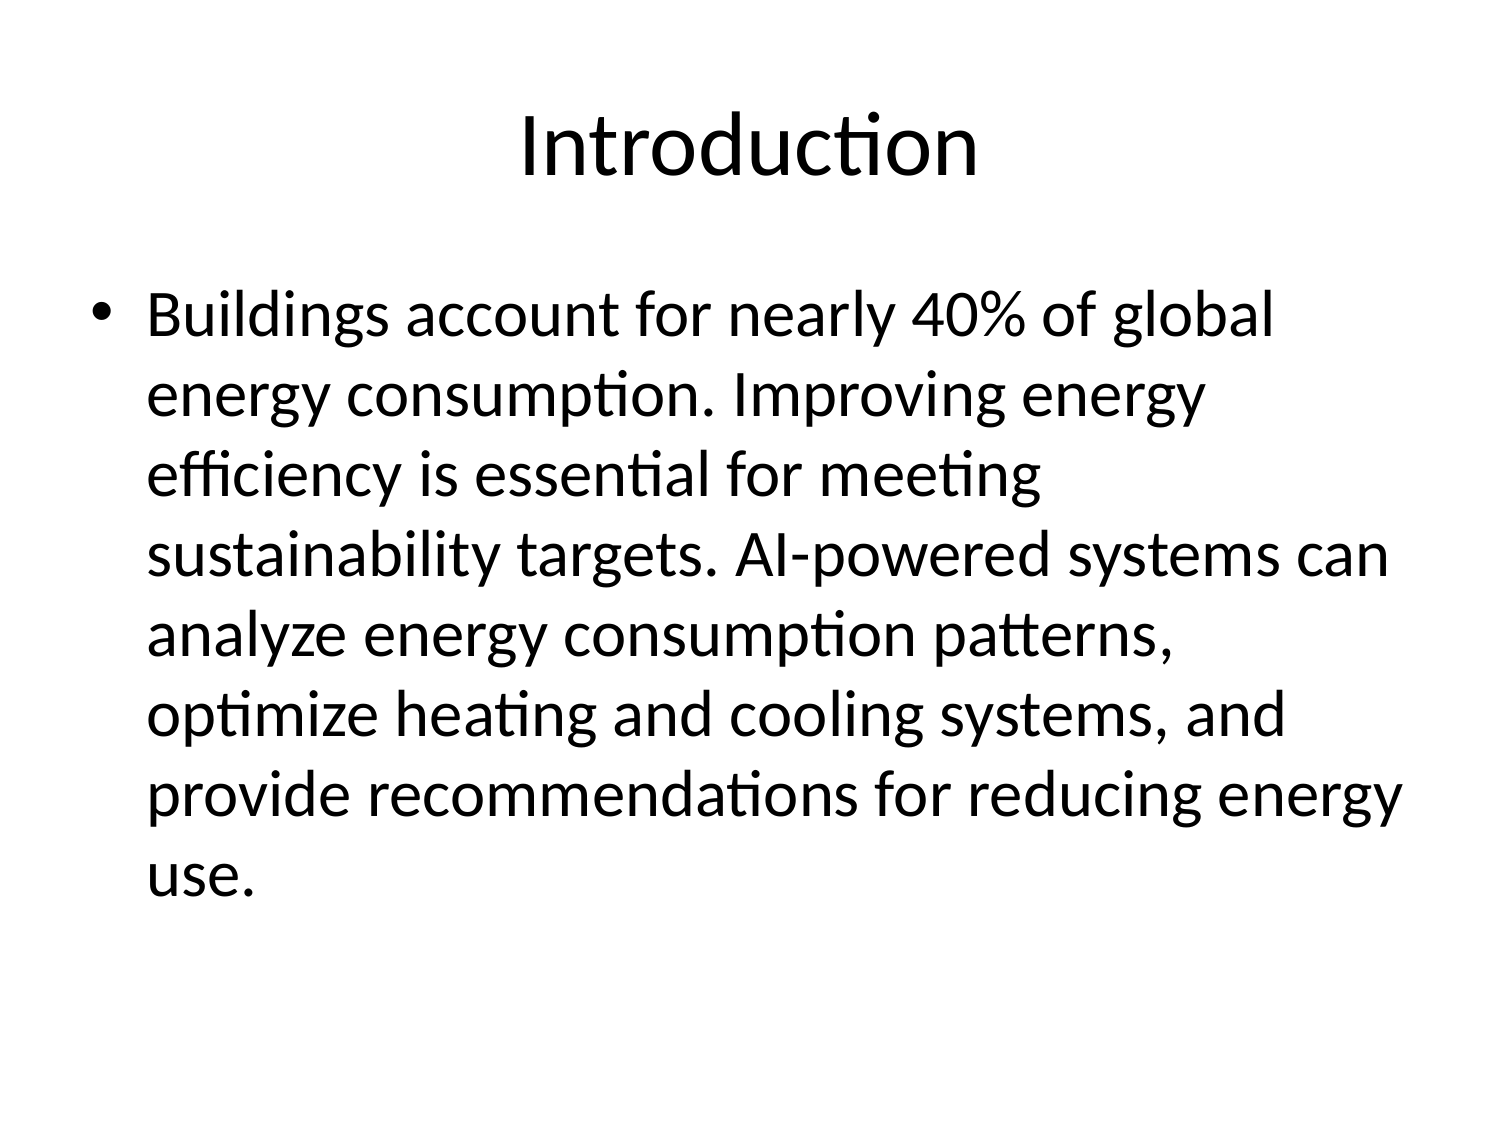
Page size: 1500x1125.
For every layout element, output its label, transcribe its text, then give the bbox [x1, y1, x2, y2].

list Buildings account for nearly 40% of global energy consumption. Improving energy efficiency is essential for meeting sustainability targets. AI-powered systems can analyze energy consumption patterns, optimize heating and cooling systems, and provide recommendations for reducing energy use. [75, 262, 1425, 1005]
title Introduction [75, 45, 1425, 233]
